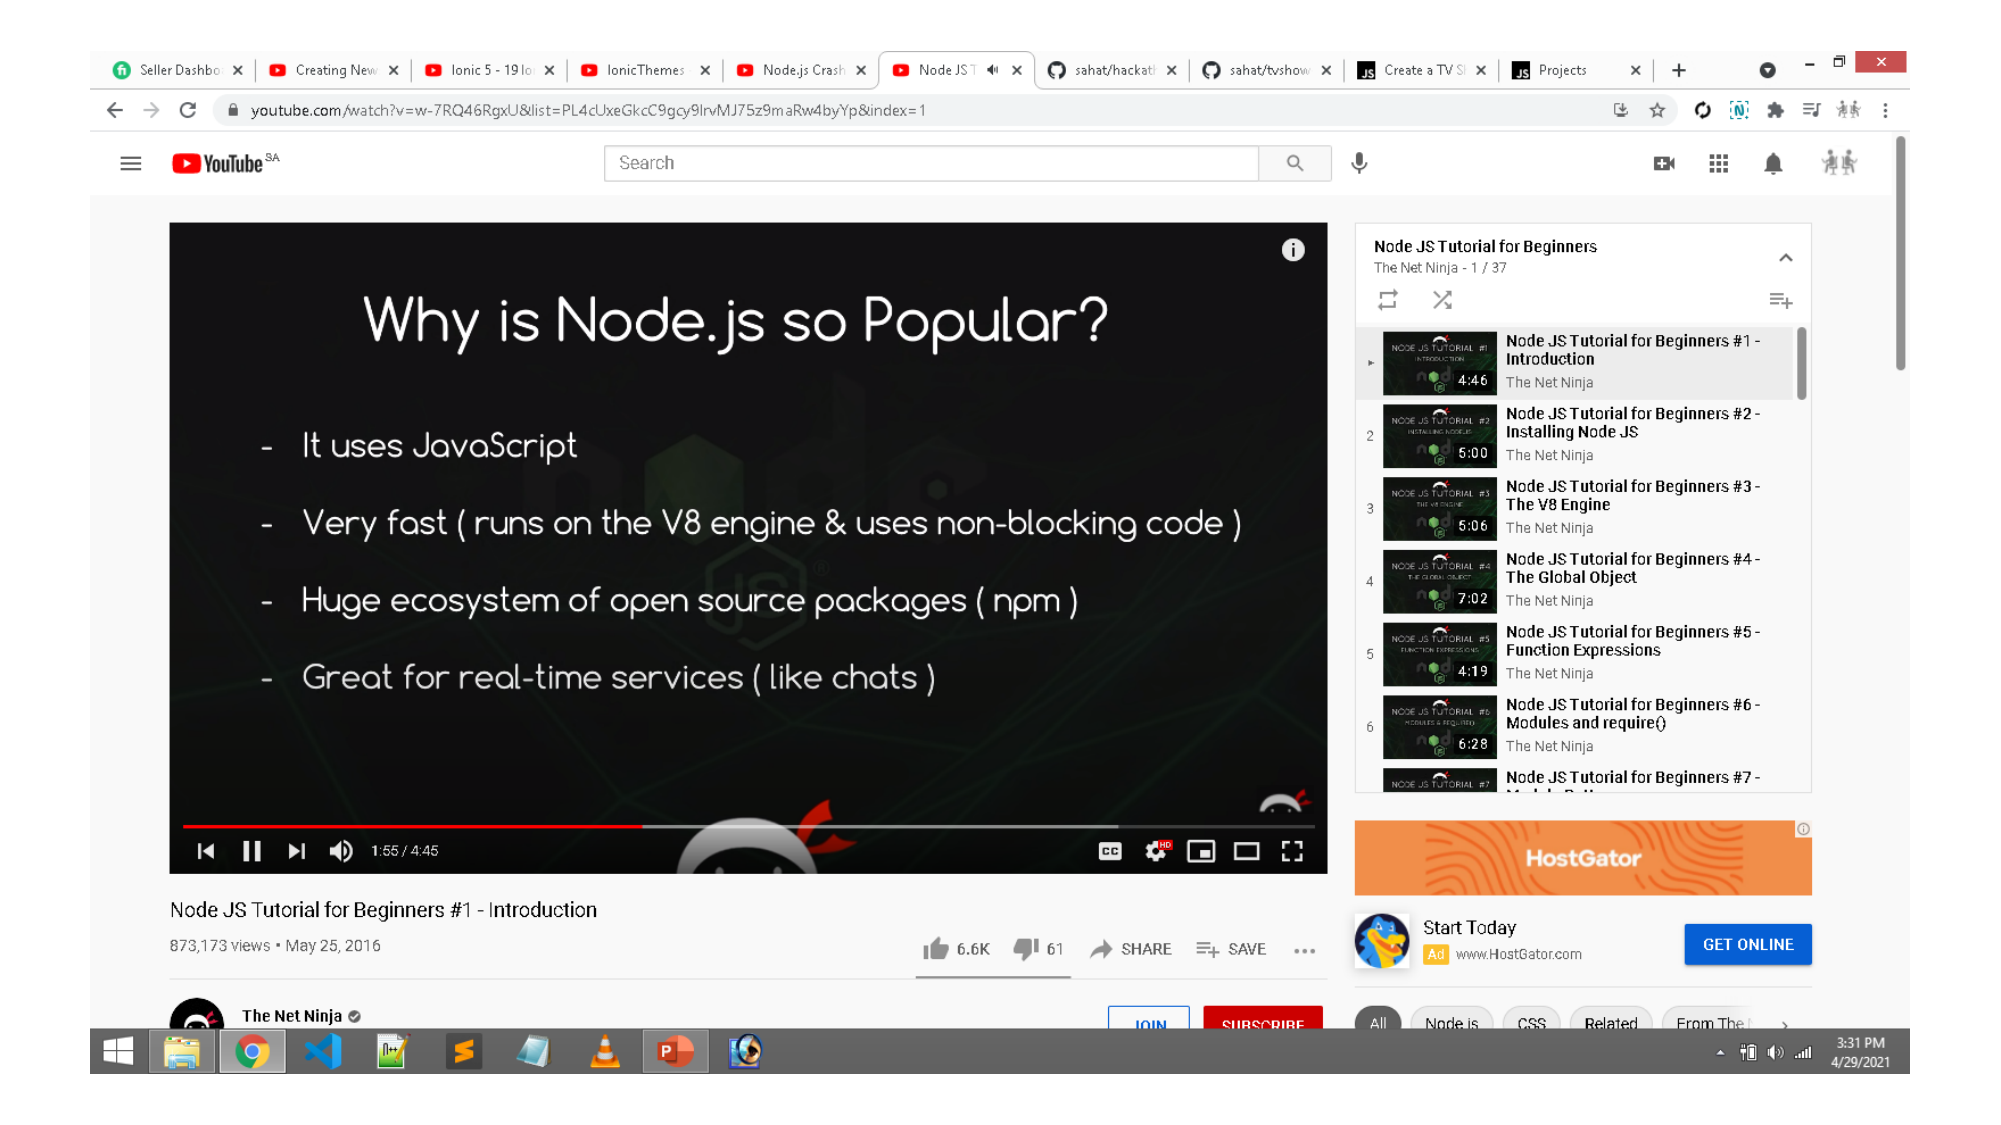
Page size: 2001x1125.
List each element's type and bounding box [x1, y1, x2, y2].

picture [90, 51, 1910, 1074]
